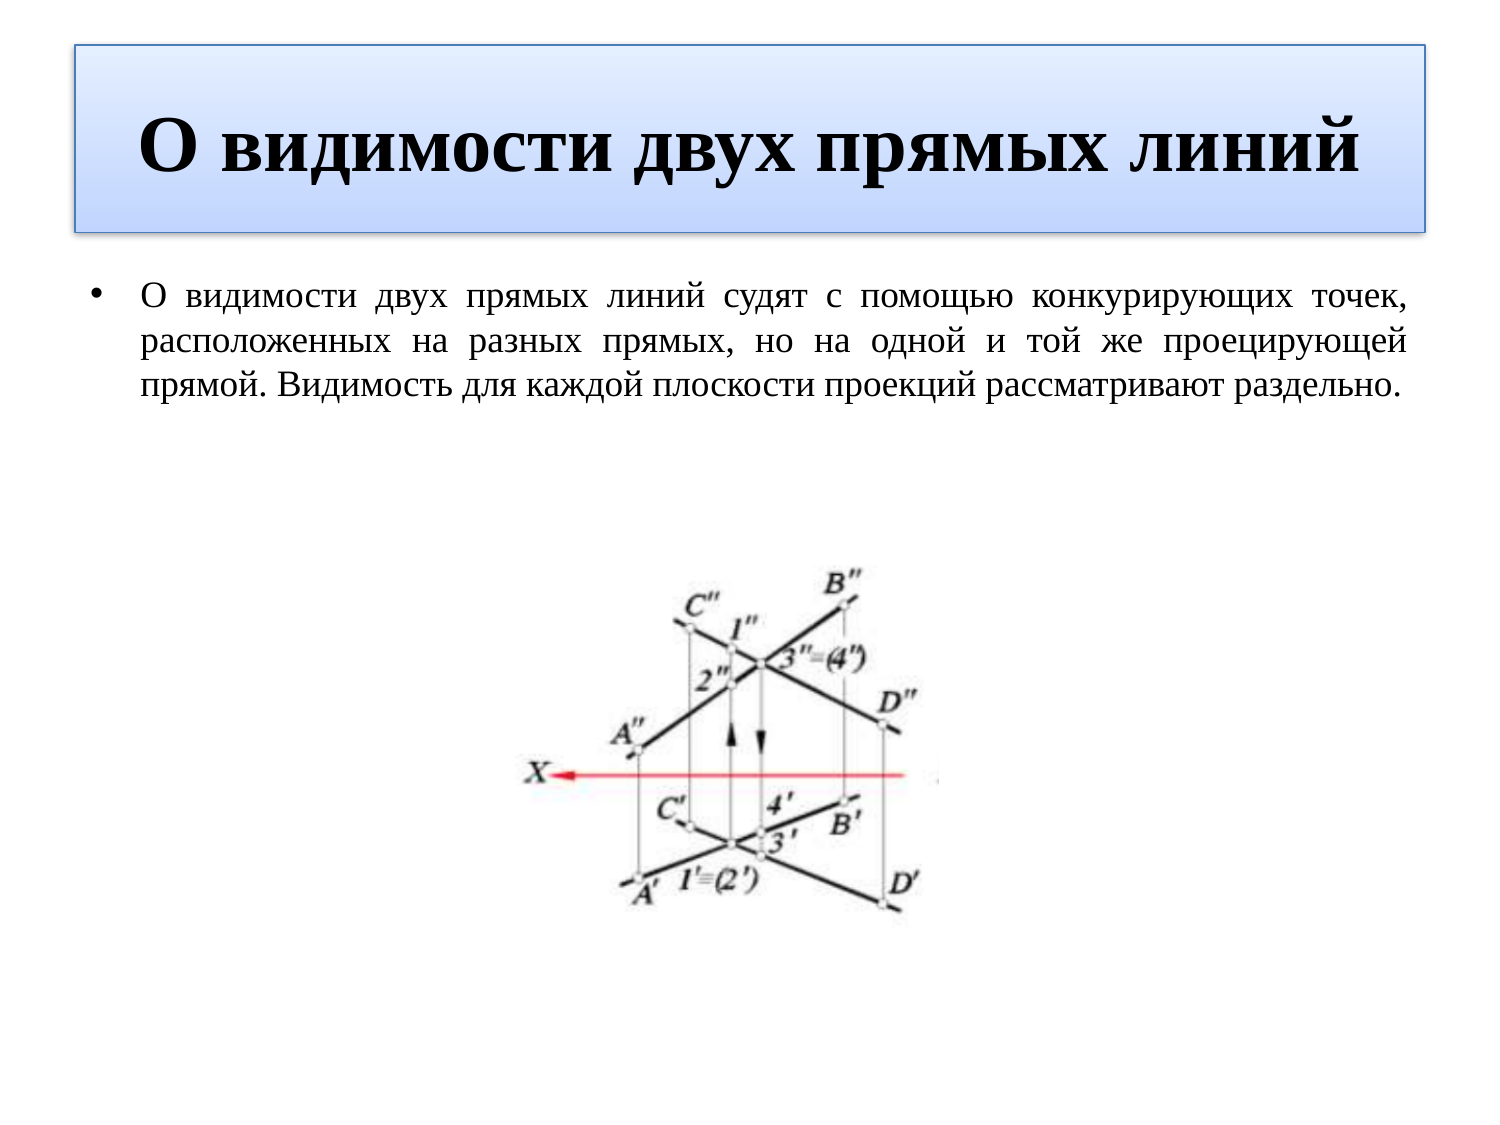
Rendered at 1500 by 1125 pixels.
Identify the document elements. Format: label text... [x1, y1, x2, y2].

list О видимости двух прямых линий судят с помощью конкурирующих точек, расположенных на разных прямых, но на одной и той же проецирующей прямой. Видимость для каждой плоскости проекций рассматривают раздельно. [75, 262, 1425, 445]
title О видимости двух прямых линий [74, 44, 1426, 233]
picture [513, 550, 940, 956]
